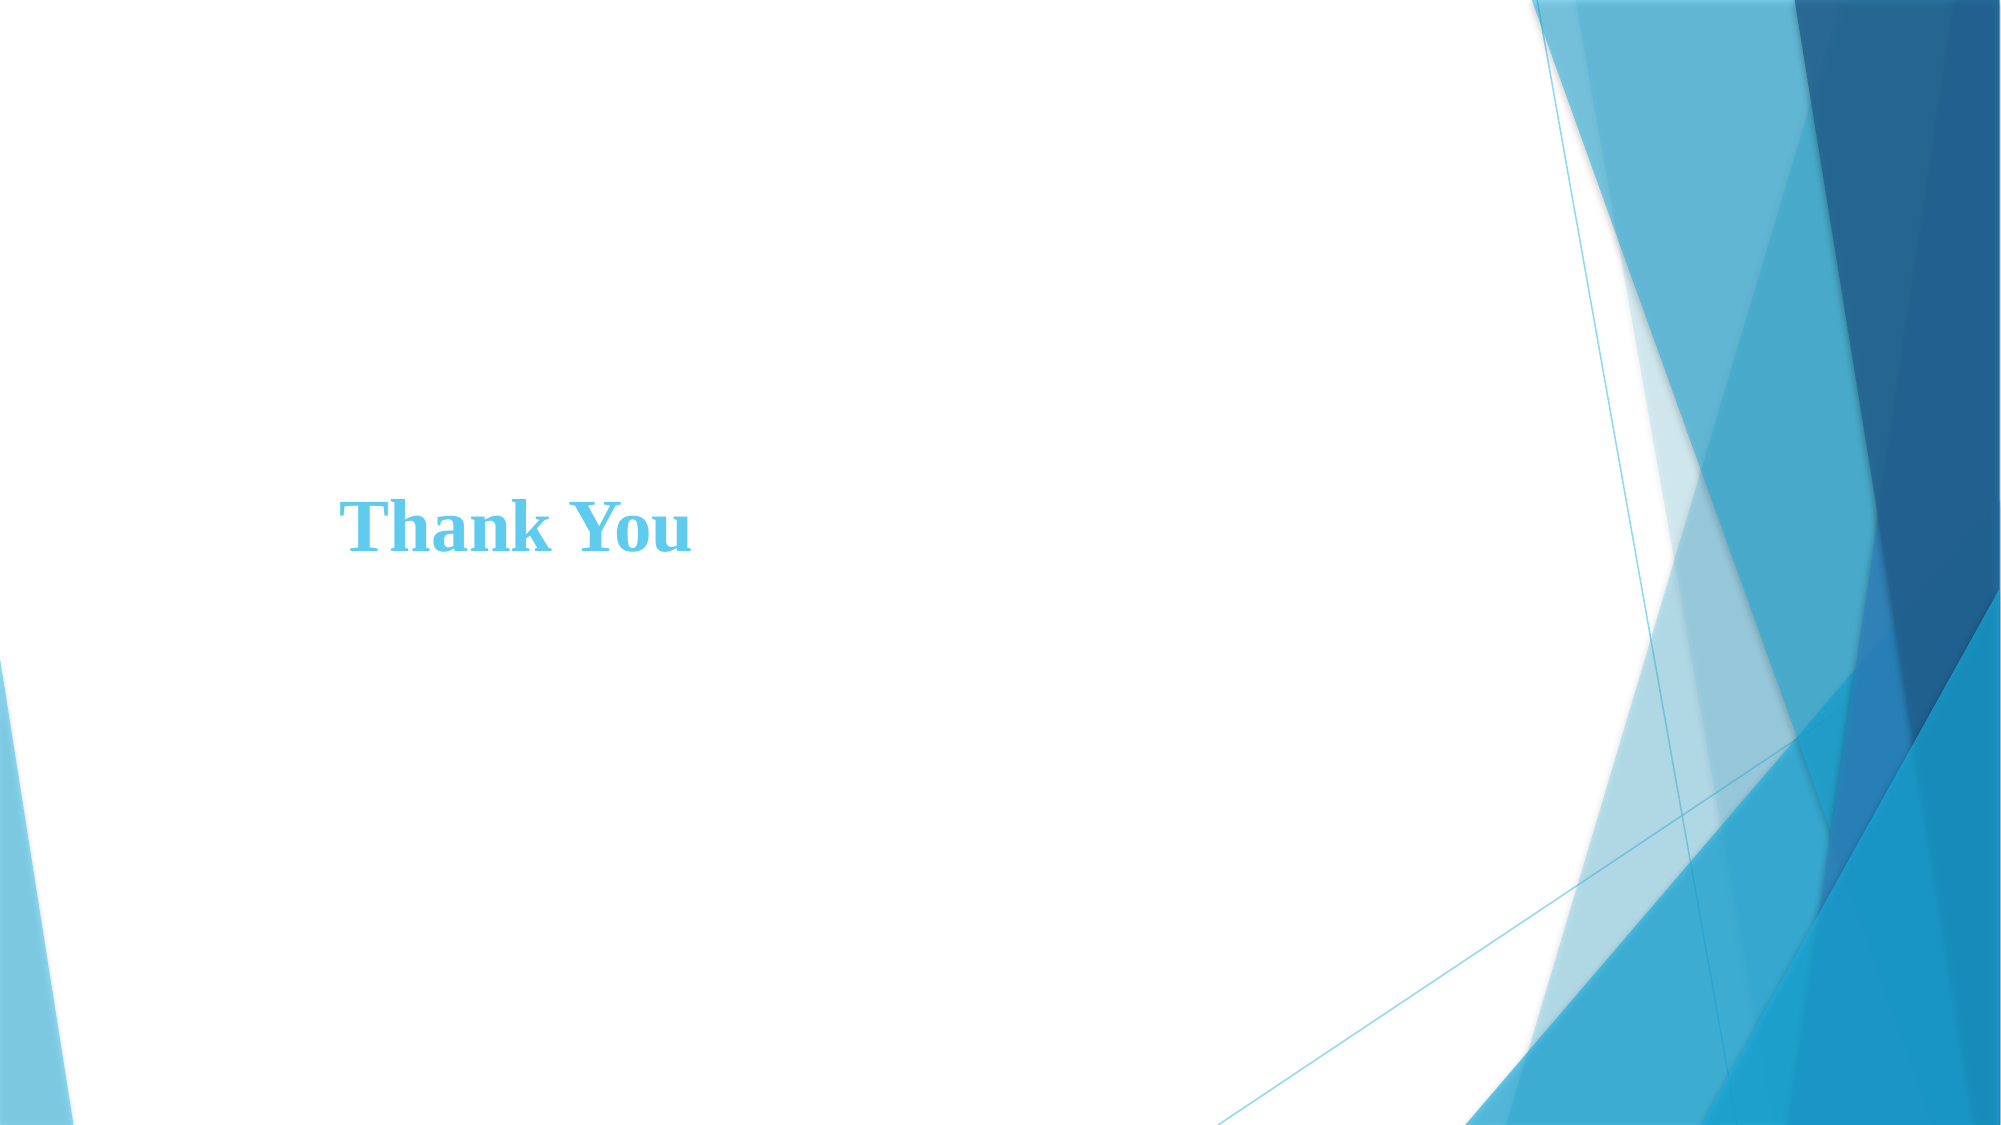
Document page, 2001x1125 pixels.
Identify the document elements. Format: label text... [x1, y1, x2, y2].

title Thank You [324, 468, 1675, 657]
